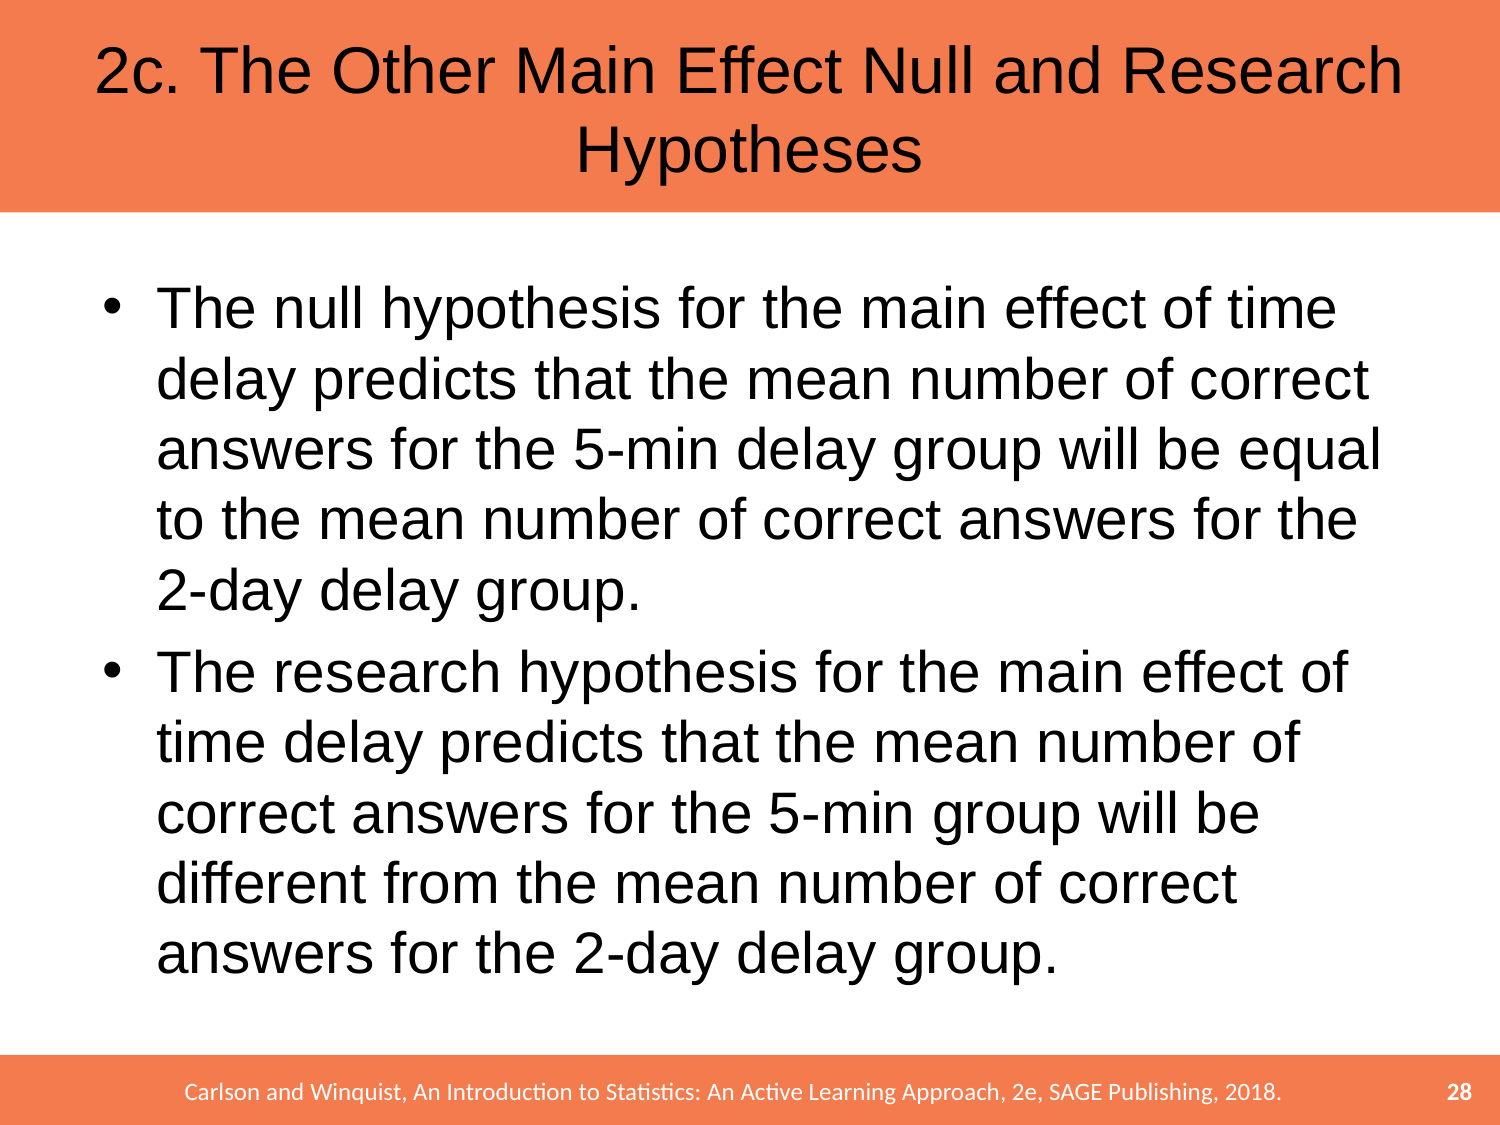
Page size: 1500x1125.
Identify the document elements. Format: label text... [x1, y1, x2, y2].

list The null hypothesis for the main effect of time delay predicts that the mean number of correct answers for the 5-min delay group will be equal to the mean number of correct answers for the 2-day delay group. The research hypothesis for the main effect of time delay predicts that the mean number of correct answers for the 5-min group will be different from the mean number of correct answers for the 2-day delay group. [87, 262, 1425, 1005]
title 2c. The Other Main Effect Null and Research Hypotheses [12, 18, 1488, 194]
footer Carlson and Winquist, An Introduction to Statistics: An Active Learning Approach, 2e, SAGE Publishing, 2018. [150, 1060, 1325, 1121]
slide_number 28 [1387, 1060, 1488, 1120]
